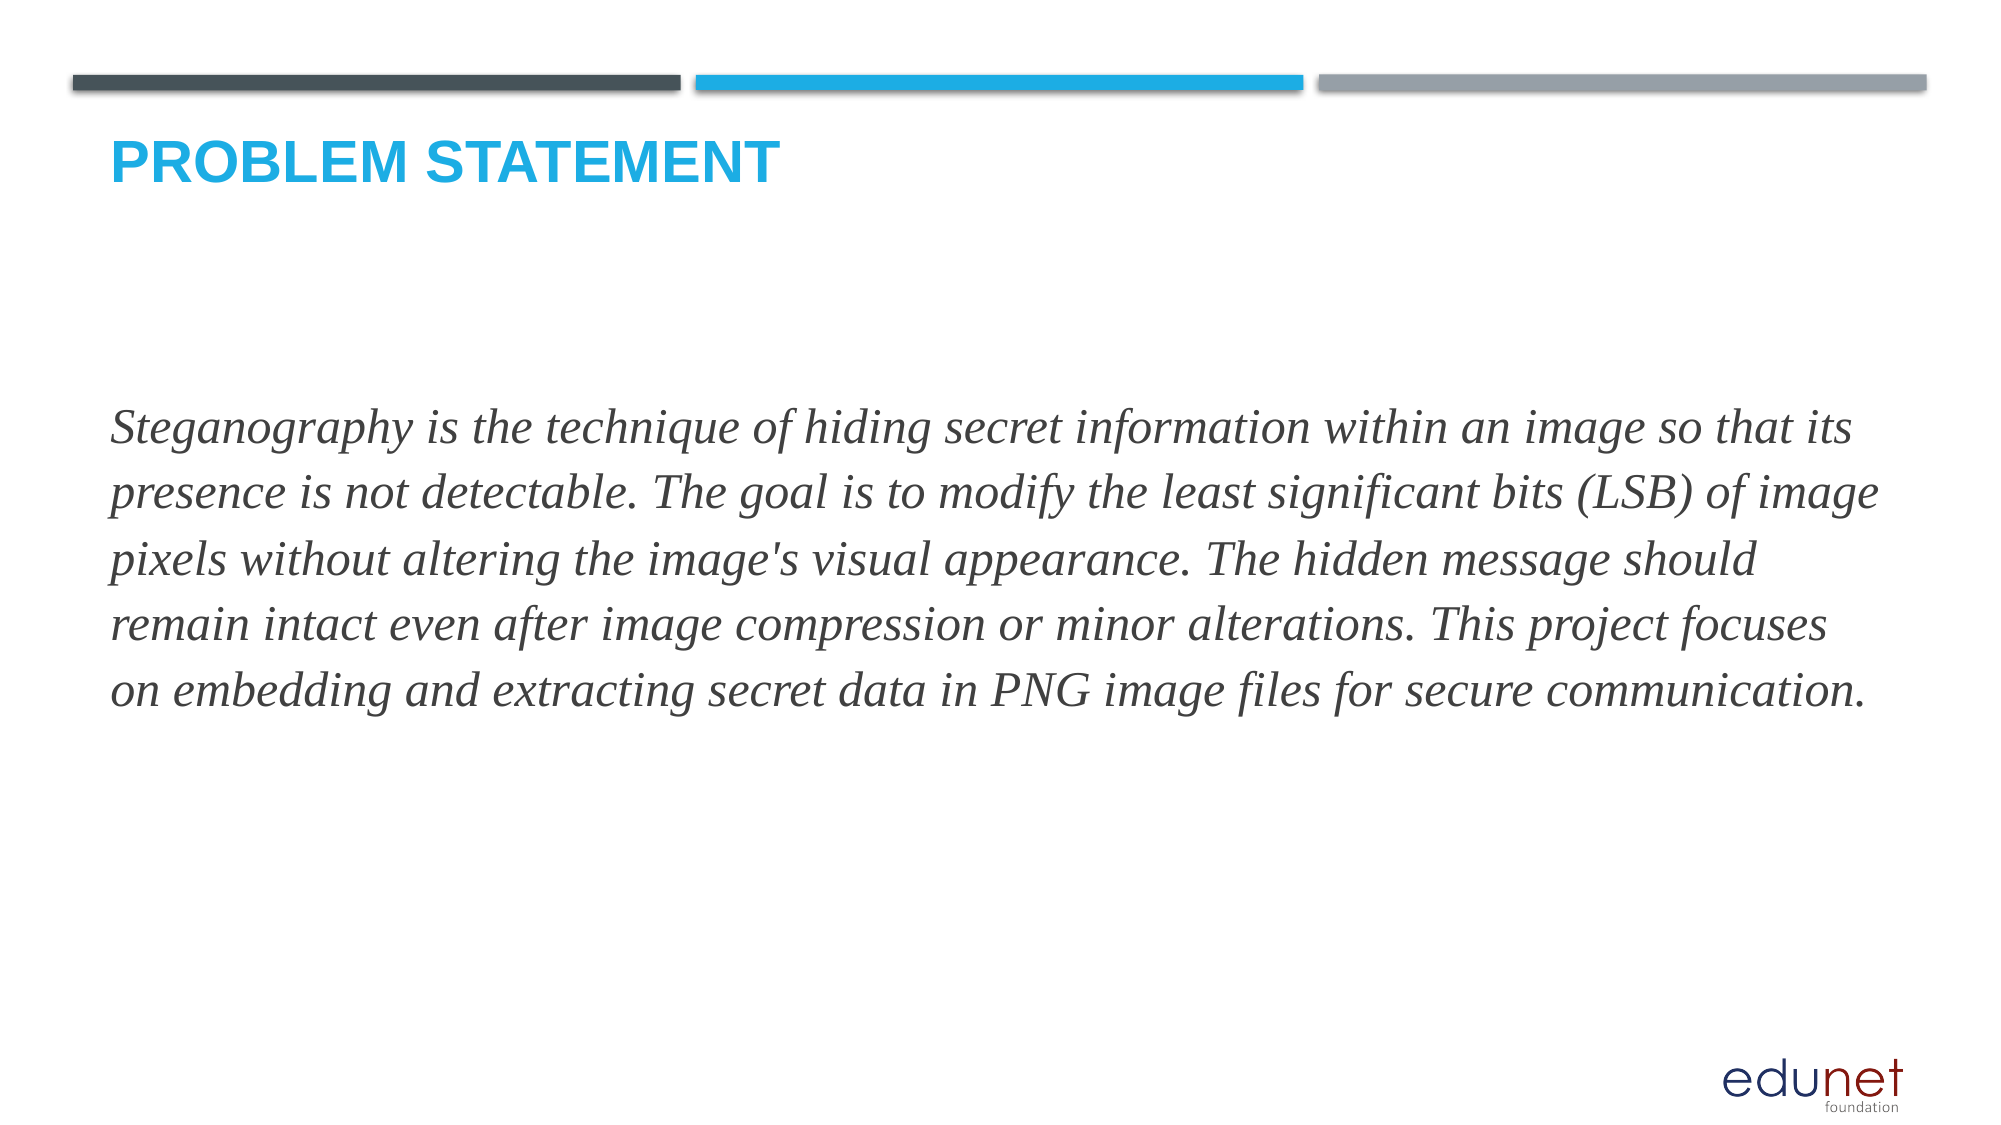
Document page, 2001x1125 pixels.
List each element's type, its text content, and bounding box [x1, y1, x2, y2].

list Steganography is the technique of hiding secret information within an image so that its presence is not detectable. The goal is to modify the least significant bits (LSB) of image pixels without altering the image's visual appearance. The hidden message should remain intact even after image compression or minor alterations. This project focuses on embedding and extracting secret data in PNG image files for secure communication. [95, 202, 1905, 902]
picture [1719, 1056, 1905, 1116]
title Problem Statement [95, 115, 1905, 202]
